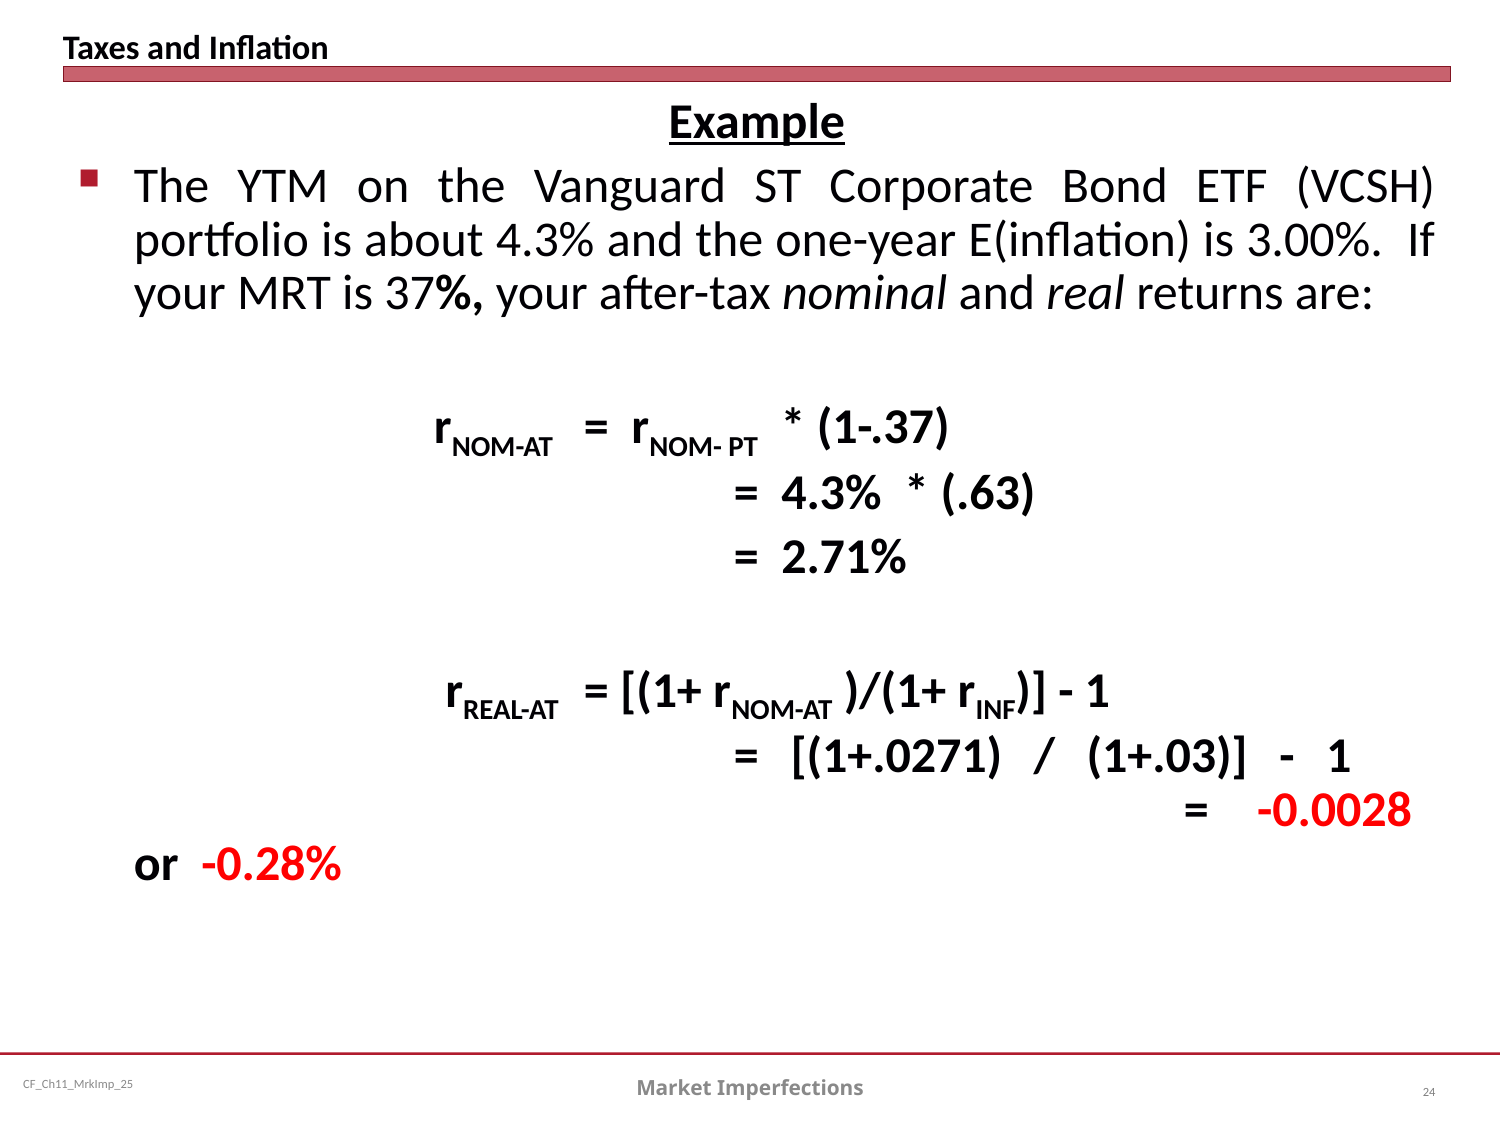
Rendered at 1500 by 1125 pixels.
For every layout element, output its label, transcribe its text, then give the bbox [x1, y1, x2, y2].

list Example The YTM on the Vanguard ST Corporate Bond ETF (VCSH) portfolio is about 4.3% and the one-year E(inflation) is 3.00%. If your MRT is 37%, your after-tax nominal and real returns are: rNOM-AT = rNOM- PT * (1-.37) = 4.3% * (.63) = 2.71% rREAL-AT = [(1+ rNOM-AT )/(1+ rINF)] - 1 = [(1+.0271) / (1+.03)] - 1 = -0.0028 or -0.28% [63, 87, 1451, 1041]
slide_number 24 [1375, 1061, 1451, 1122]
title Taxes and Inflation [62, 6, 1451, 67]
footer Market Imperfections [512, 1056, 988, 1117]
